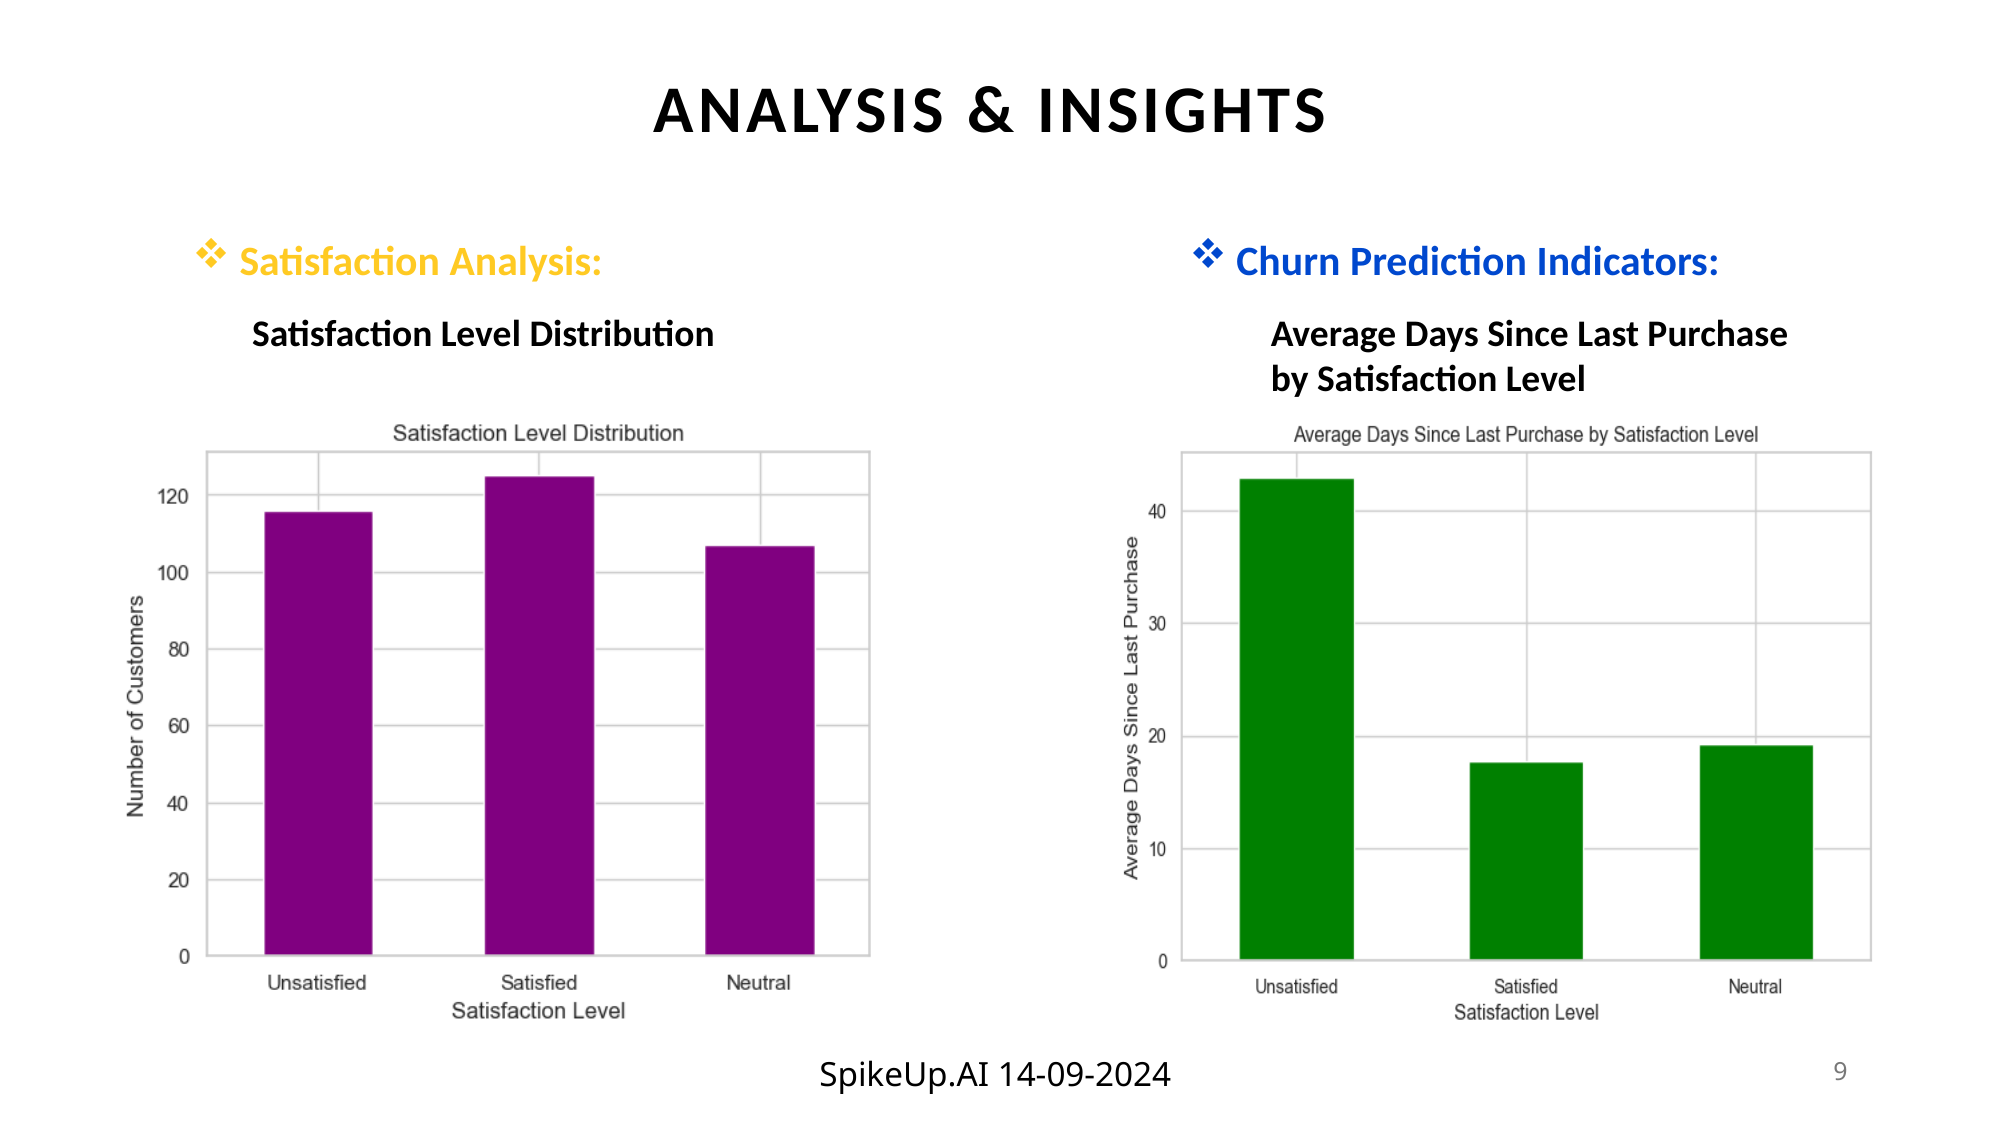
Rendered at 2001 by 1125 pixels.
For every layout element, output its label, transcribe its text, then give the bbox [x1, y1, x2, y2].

footer SpikeUp.AI 14-09-2024 [662, 1042, 1338, 1103]
text_box Satisfaction Analysis: [192, 209, 808, 285]
text_box Analysis & Insights [77, 65, 1923, 164]
picture [1113, 413, 1881, 1038]
text_box Satisfaction Level Distribution [237, 301, 746, 362]
text_box Churn Prediction Indicators: [1189, 209, 1805, 285]
picture [114, 411, 883, 1036]
text_box Average Days Since Last Purchase by Satisfaction Level [1255, 301, 1819, 407]
slide_number 9 [1412, 1042, 1863, 1103]
